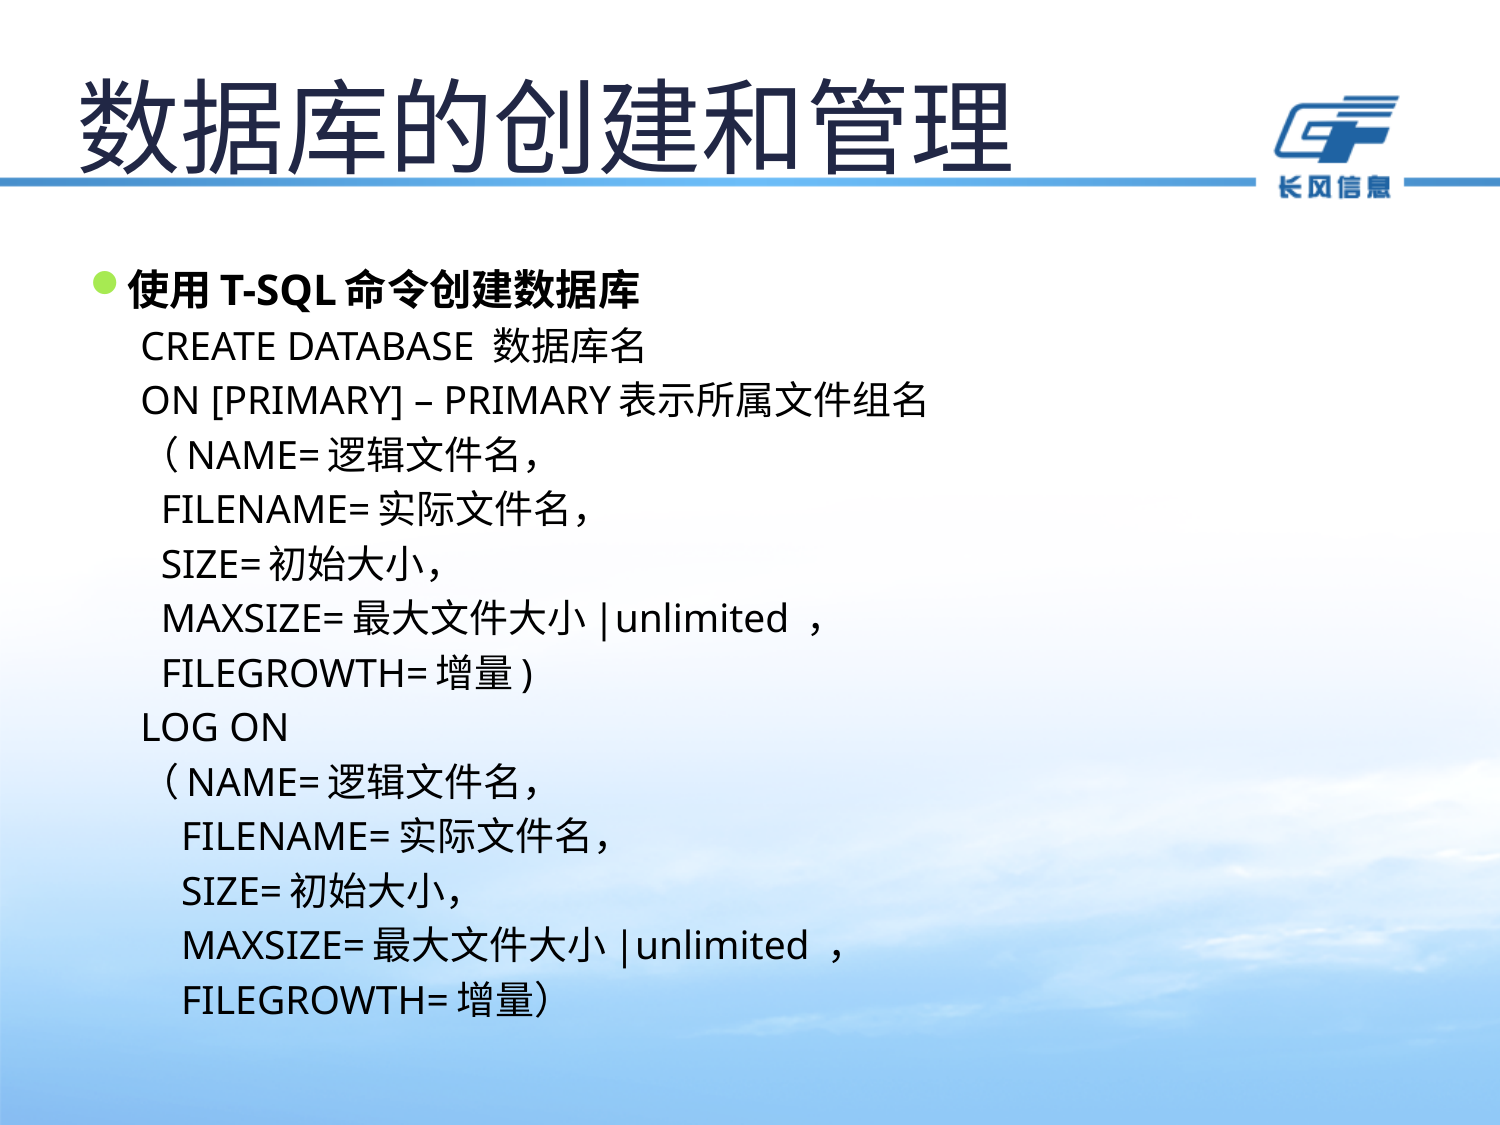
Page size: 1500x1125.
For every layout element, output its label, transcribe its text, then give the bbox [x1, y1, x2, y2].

list 使用T-SQL命令创建数据库 CREATE DATABASE 数据库名 ON [PRIMARY] – PRIMARY表示所属文件组名 （NAME=逻辑文件名， FILENAME=实际文件名， SIZE=初始大小， MAXSIZE=最大文件大小|unlimited ， FILEGROWTH=增量) LOG ON （NAME=逻辑文件名， FILENAME=实际文件名， SIZE=初始大小， MAXSIZE=最大文件大小|unlimited ， FILEGROWTH=增量） [75, 255, 1425, 1038]
title 数据库的创建和管理 [76, 0, 1483, 188]
picture [0, 0, 1500, 1125]
